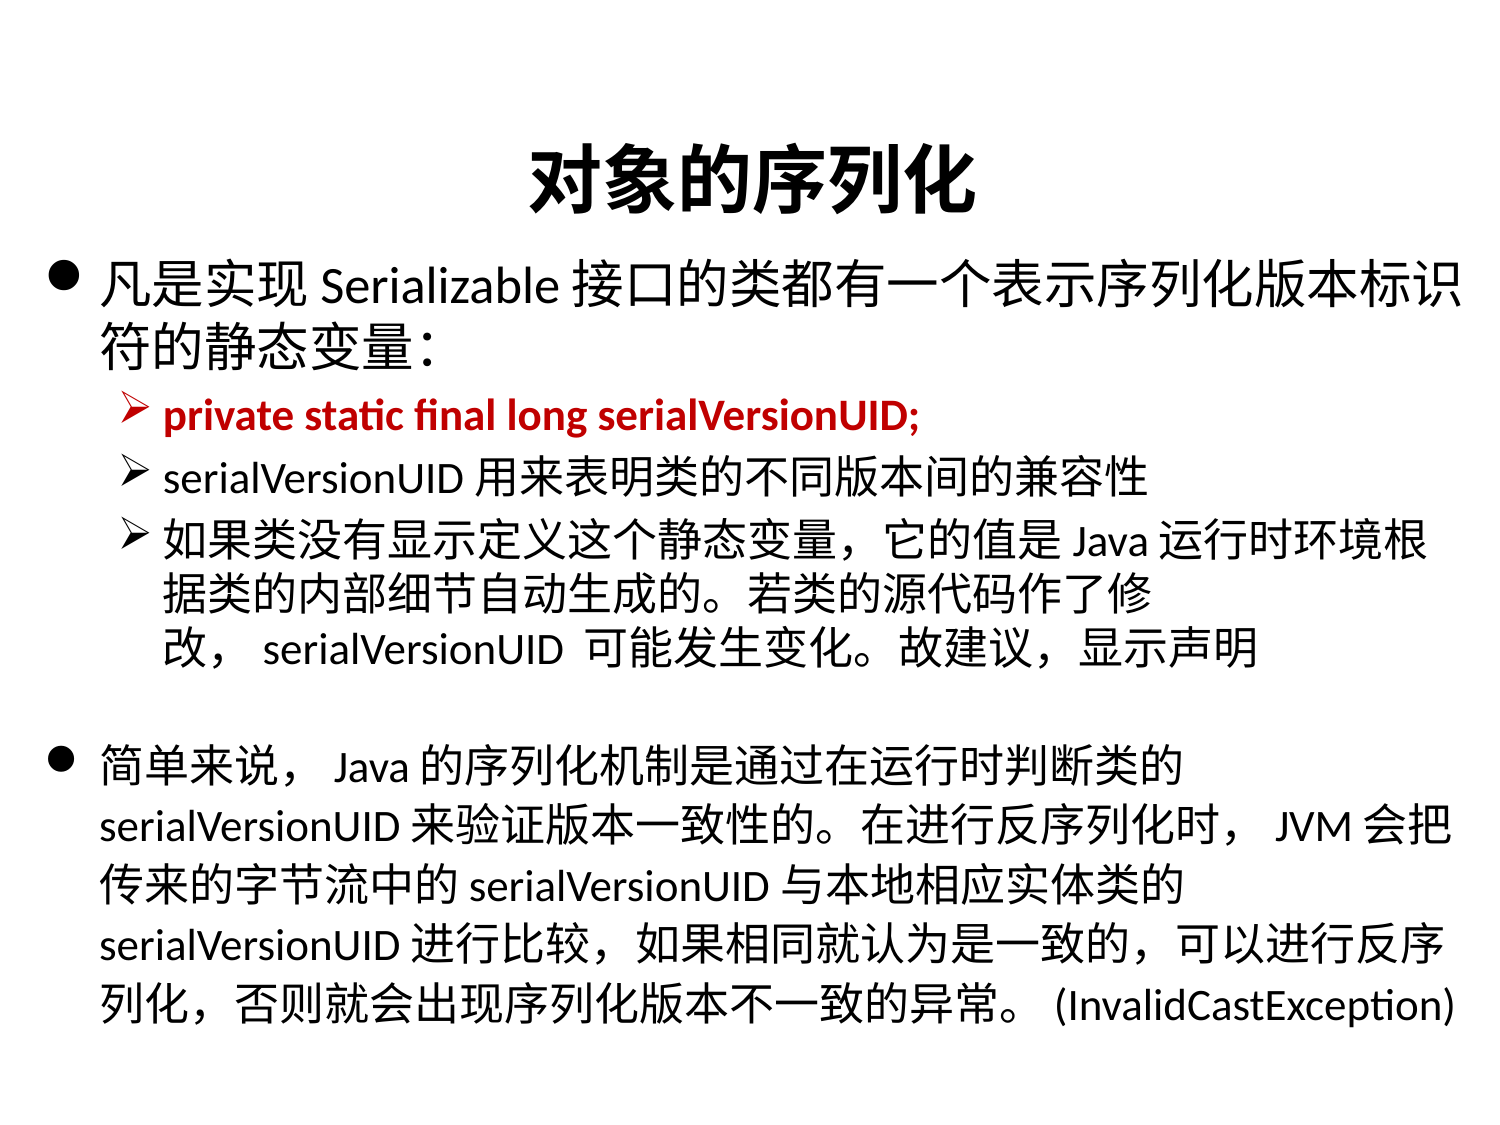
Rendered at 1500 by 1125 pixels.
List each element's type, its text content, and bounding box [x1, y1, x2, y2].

title 对象的序列化 [348, 113, 1157, 242]
list 凡是实现Serializable接口的类都有一个表示序列化版本标识符的静态变量： private static final long serialVersionUID; serialVersionUID用来表明类的不同版本间的兼容性 如果类没有显示定义这个静态变量，它的值是Java运行时环境根据类的内部细节自动生成的。若类的源代码作了修改，serialVersionUID 可能发生变化。故建议，显示声明 简单来说，Java的序列化机制是通过在运行时判断类的serialVersionUID来验证版本一致性的。在进行反序列化时，JVM会把传来的字节流中的serialVersionUID与本地相应实体类的serialVersionUID进行比较，如果相同就认为是一致的，可以进行反序列化，否则就会出现序列化版本不一致的异常。(InvalidCastException) [29, 243, 1483, 1064]
